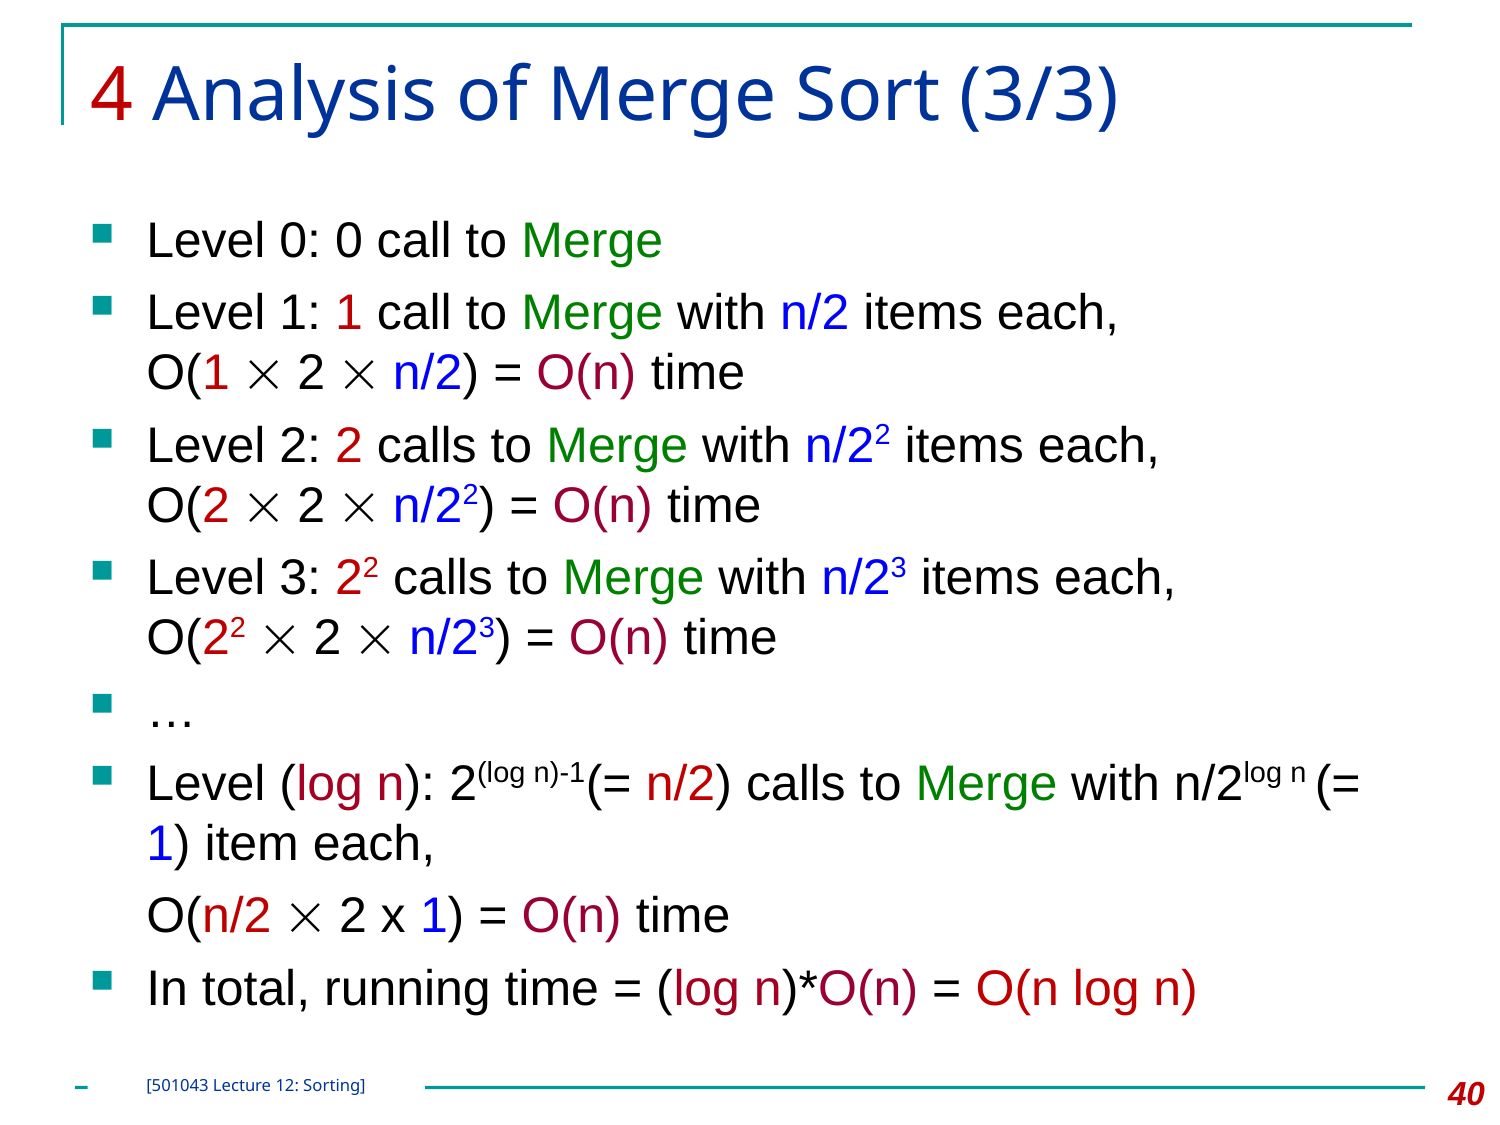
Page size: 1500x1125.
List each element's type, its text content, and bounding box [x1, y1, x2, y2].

text_box Level 0: 0 call to Merge Level 1: 1 call to Merge with n/2 items each, O(1  2  n/2) = O(n) time Level 2: 2 calls to Merge with n/22 items each, O(2  2  n/22) = O(n) time Level 3: 22 calls to Merge with n/23 items each, O(22  2  n/23) = O(n) time … Level (log n): 2(log n)-1(= n/2) calls to Merge with n/2log n (= 1) item each, O(n/2  2 x 1) = O(n) time In total, running time = (log n)*O(n) = O(n log n) [75, 199, 1388, 1025]
slide_number 40 [1400, 1065, 1500, 1125]
text_box [501043 Lecture 12: Sorting] [87, 1074, 425, 1100]
title 4 Analysis of Merge Sort (3/3) [74, 37, 1426, 188]
